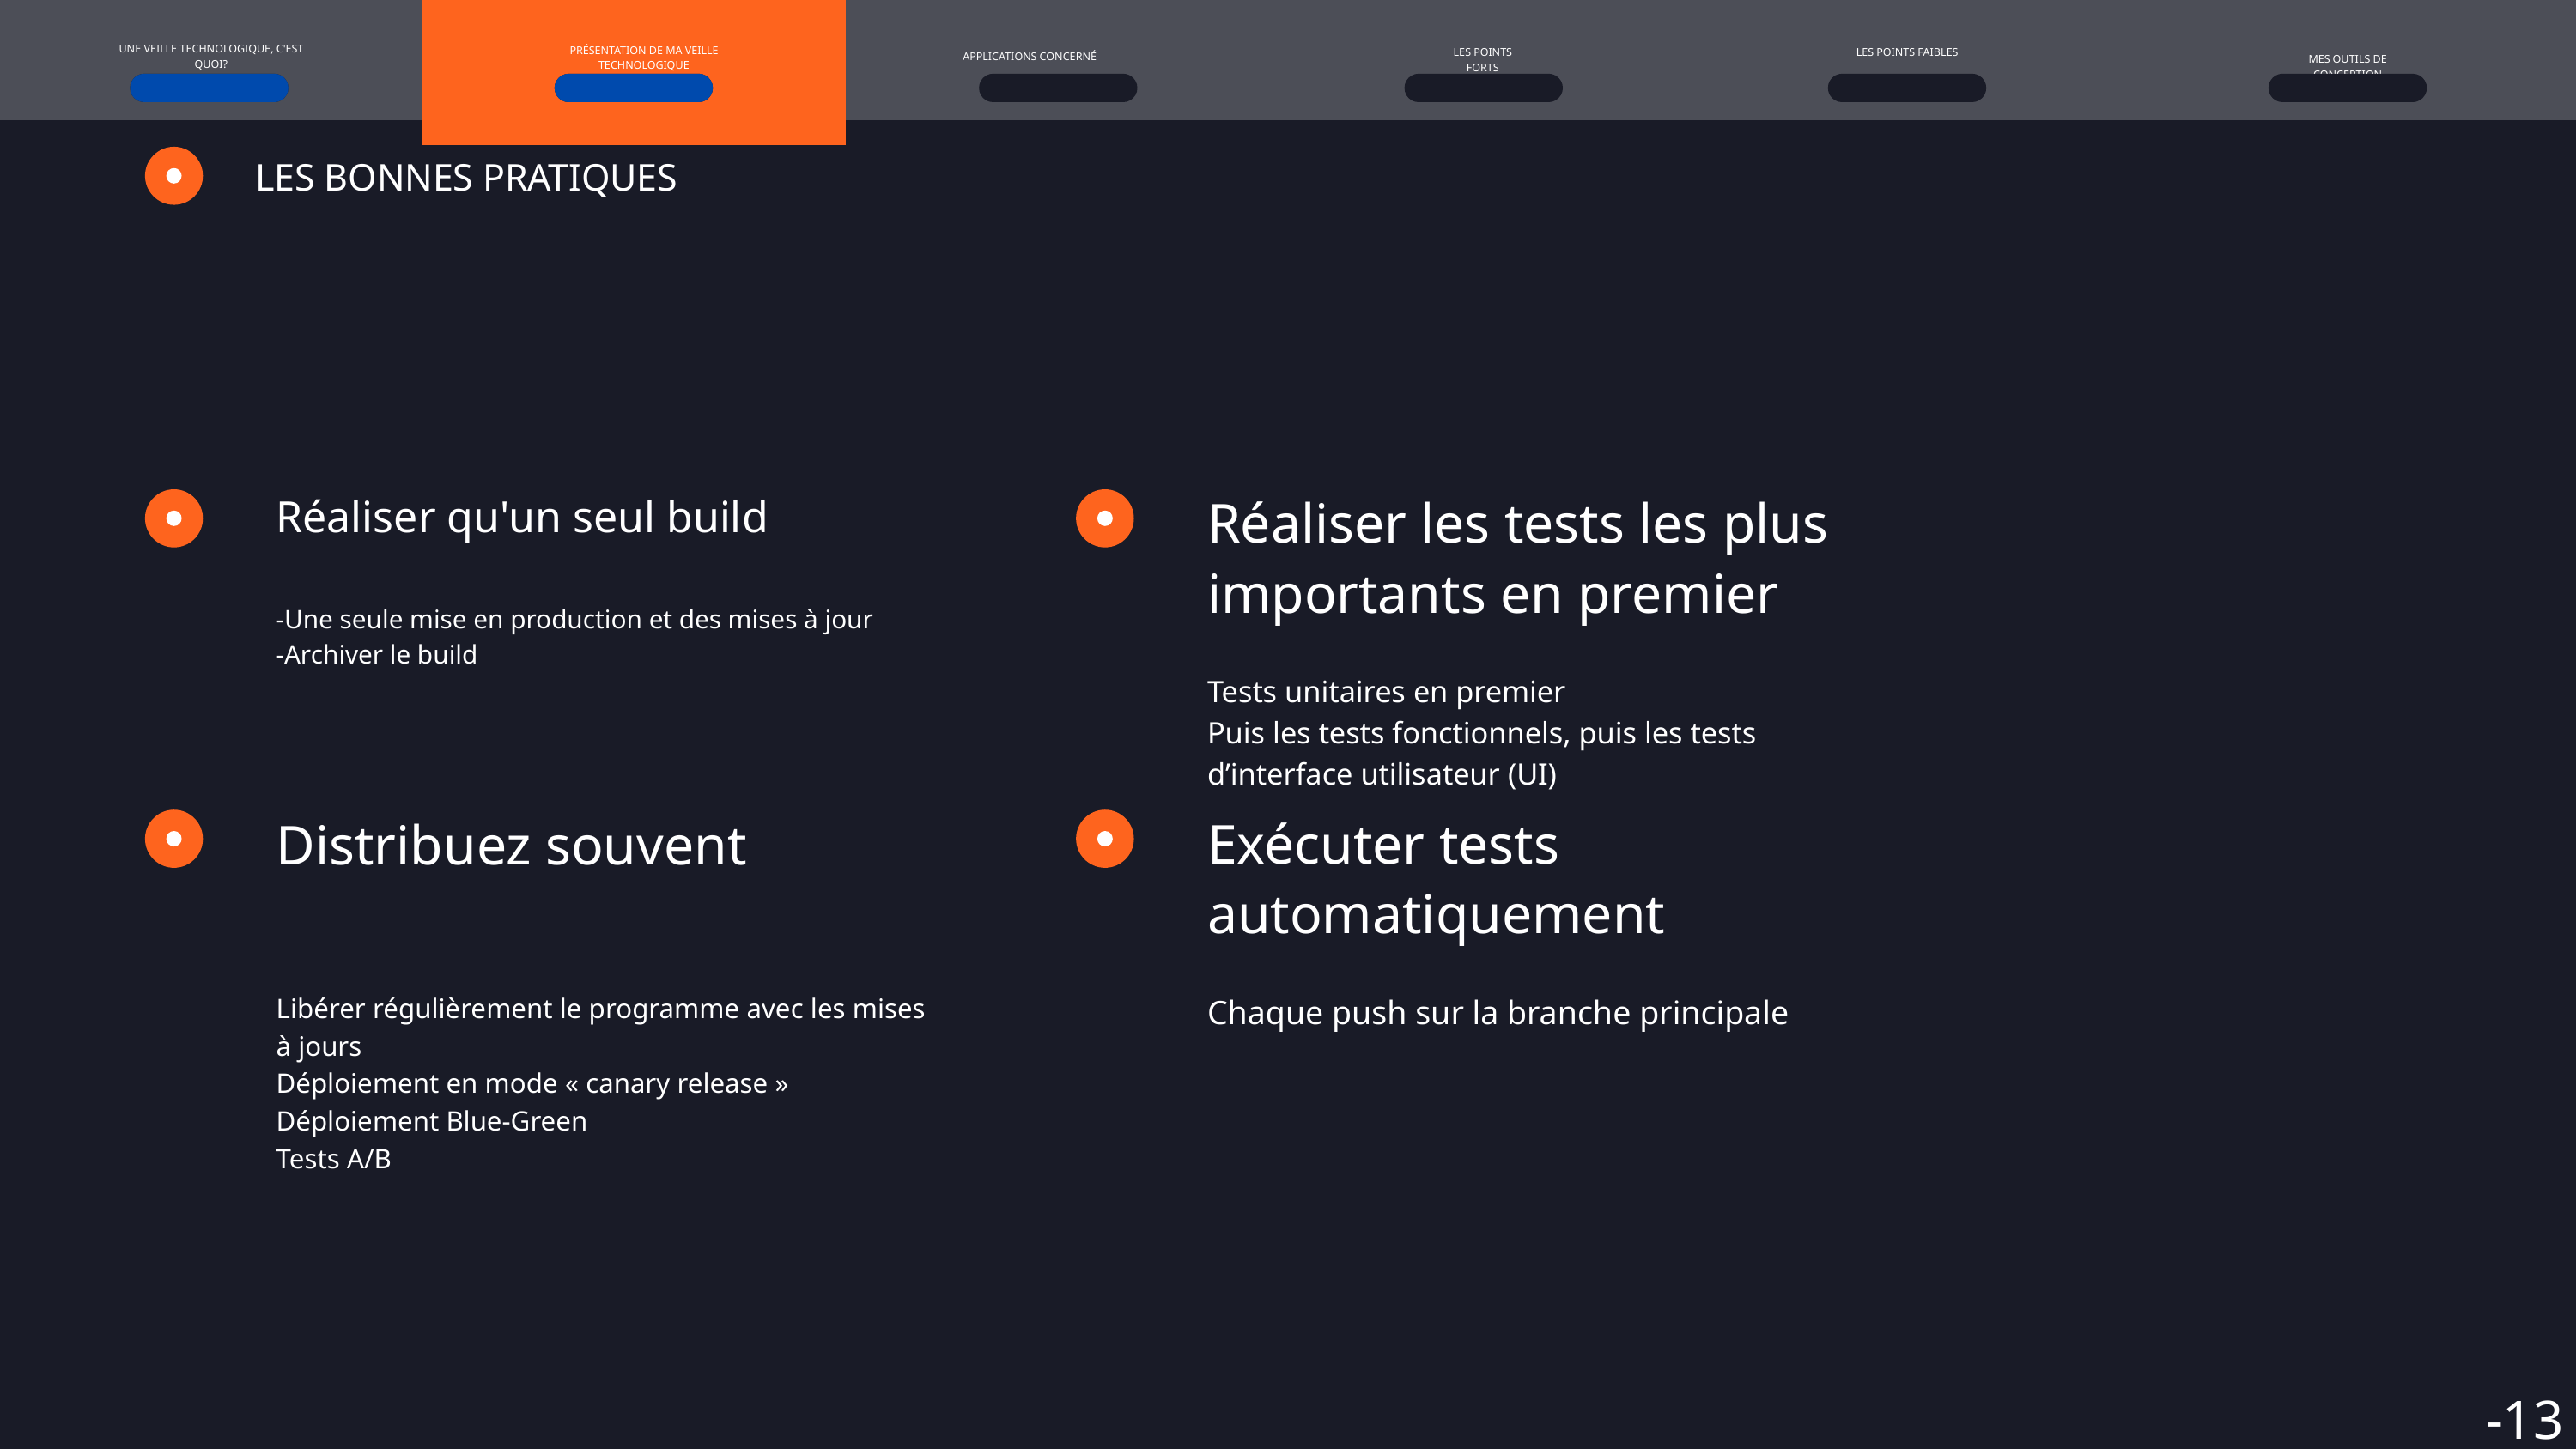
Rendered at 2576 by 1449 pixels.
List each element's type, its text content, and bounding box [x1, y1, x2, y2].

text_box LES BONNES PRATIQUES [255, 147, 963, 198]
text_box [1270, 0, 1690, 121]
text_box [421, 0, 847, 145]
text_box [130, 73, 289, 103]
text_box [1075, 488, 1134, 548]
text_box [276, 809, 938, 1180]
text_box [1694, 0, 2114, 121]
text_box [845, 0, 1266, 121]
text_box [2268, 73, 2427, 103]
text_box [978, 73, 1138, 103]
text_box -13 [2473, 1375, 2576, 1449]
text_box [1404, 73, 1564, 103]
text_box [1206, 488, 1869, 794]
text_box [144, 488, 204, 548]
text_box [1206, 809, 1869, 1029]
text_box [1827, 73, 1987, 103]
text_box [276, 488, 938, 675]
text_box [554, 73, 714, 103]
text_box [0, 0, 416, 121]
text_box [2118, 0, 2576, 121]
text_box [144, 146, 204, 205]
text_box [1075, 809, 1134, 869]
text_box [144, 809, 204, 869]
